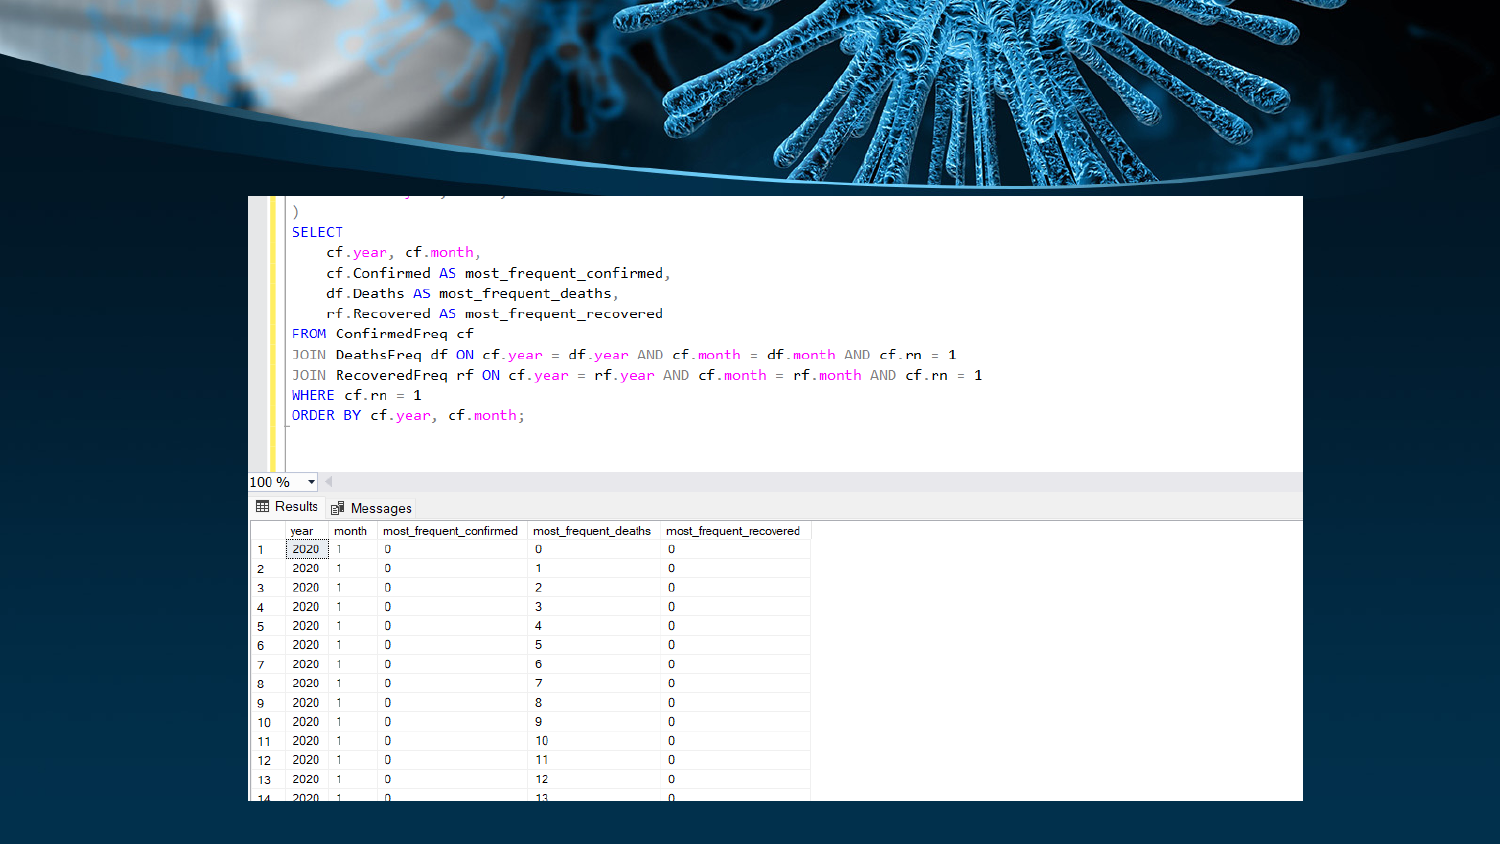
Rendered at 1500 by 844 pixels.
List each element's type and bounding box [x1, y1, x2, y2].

list [248, 196, 1304, 801]
picture [0, 0, 1500, 844]
